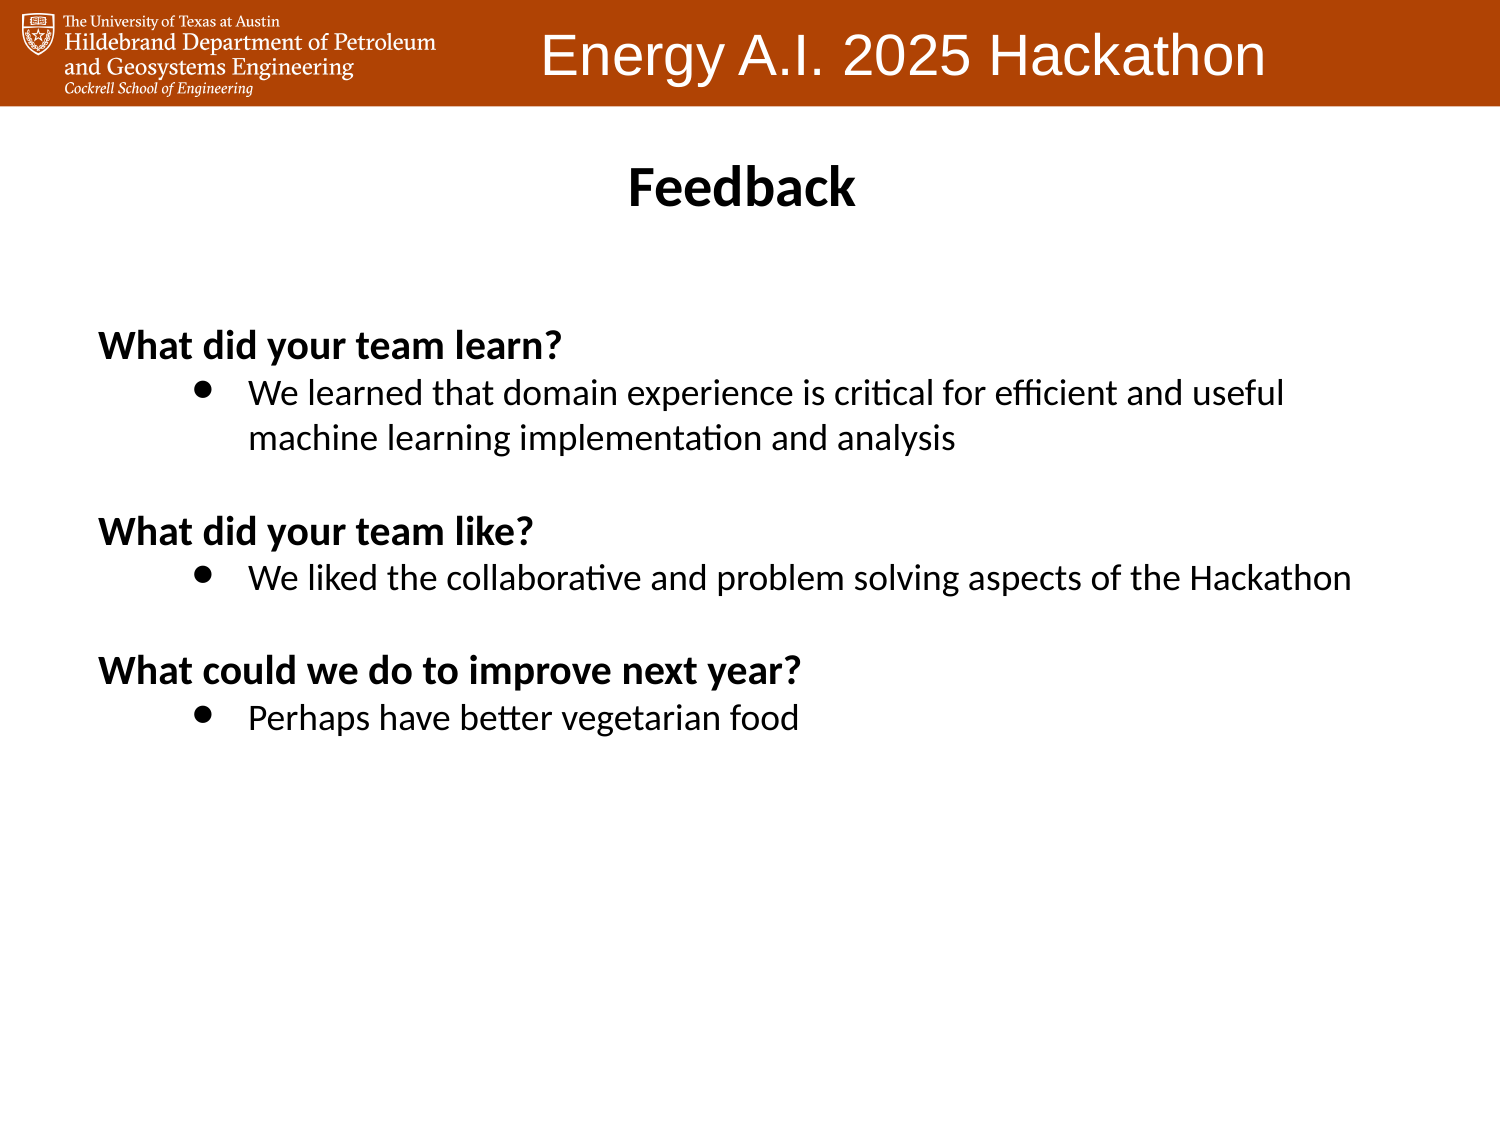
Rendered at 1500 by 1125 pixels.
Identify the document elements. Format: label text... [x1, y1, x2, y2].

text_box Feedback What did your team learn? We learned that domain experience is critical for efficient and useful machine learning implementation and analysis What did your team like? We liked the collaborative and problem solving aspects of the Hackathon What could we do to improve next year? Perhaps have better vegetarian food [83, 140, 1403, 746]
picture [22, 13, 436, 97]
